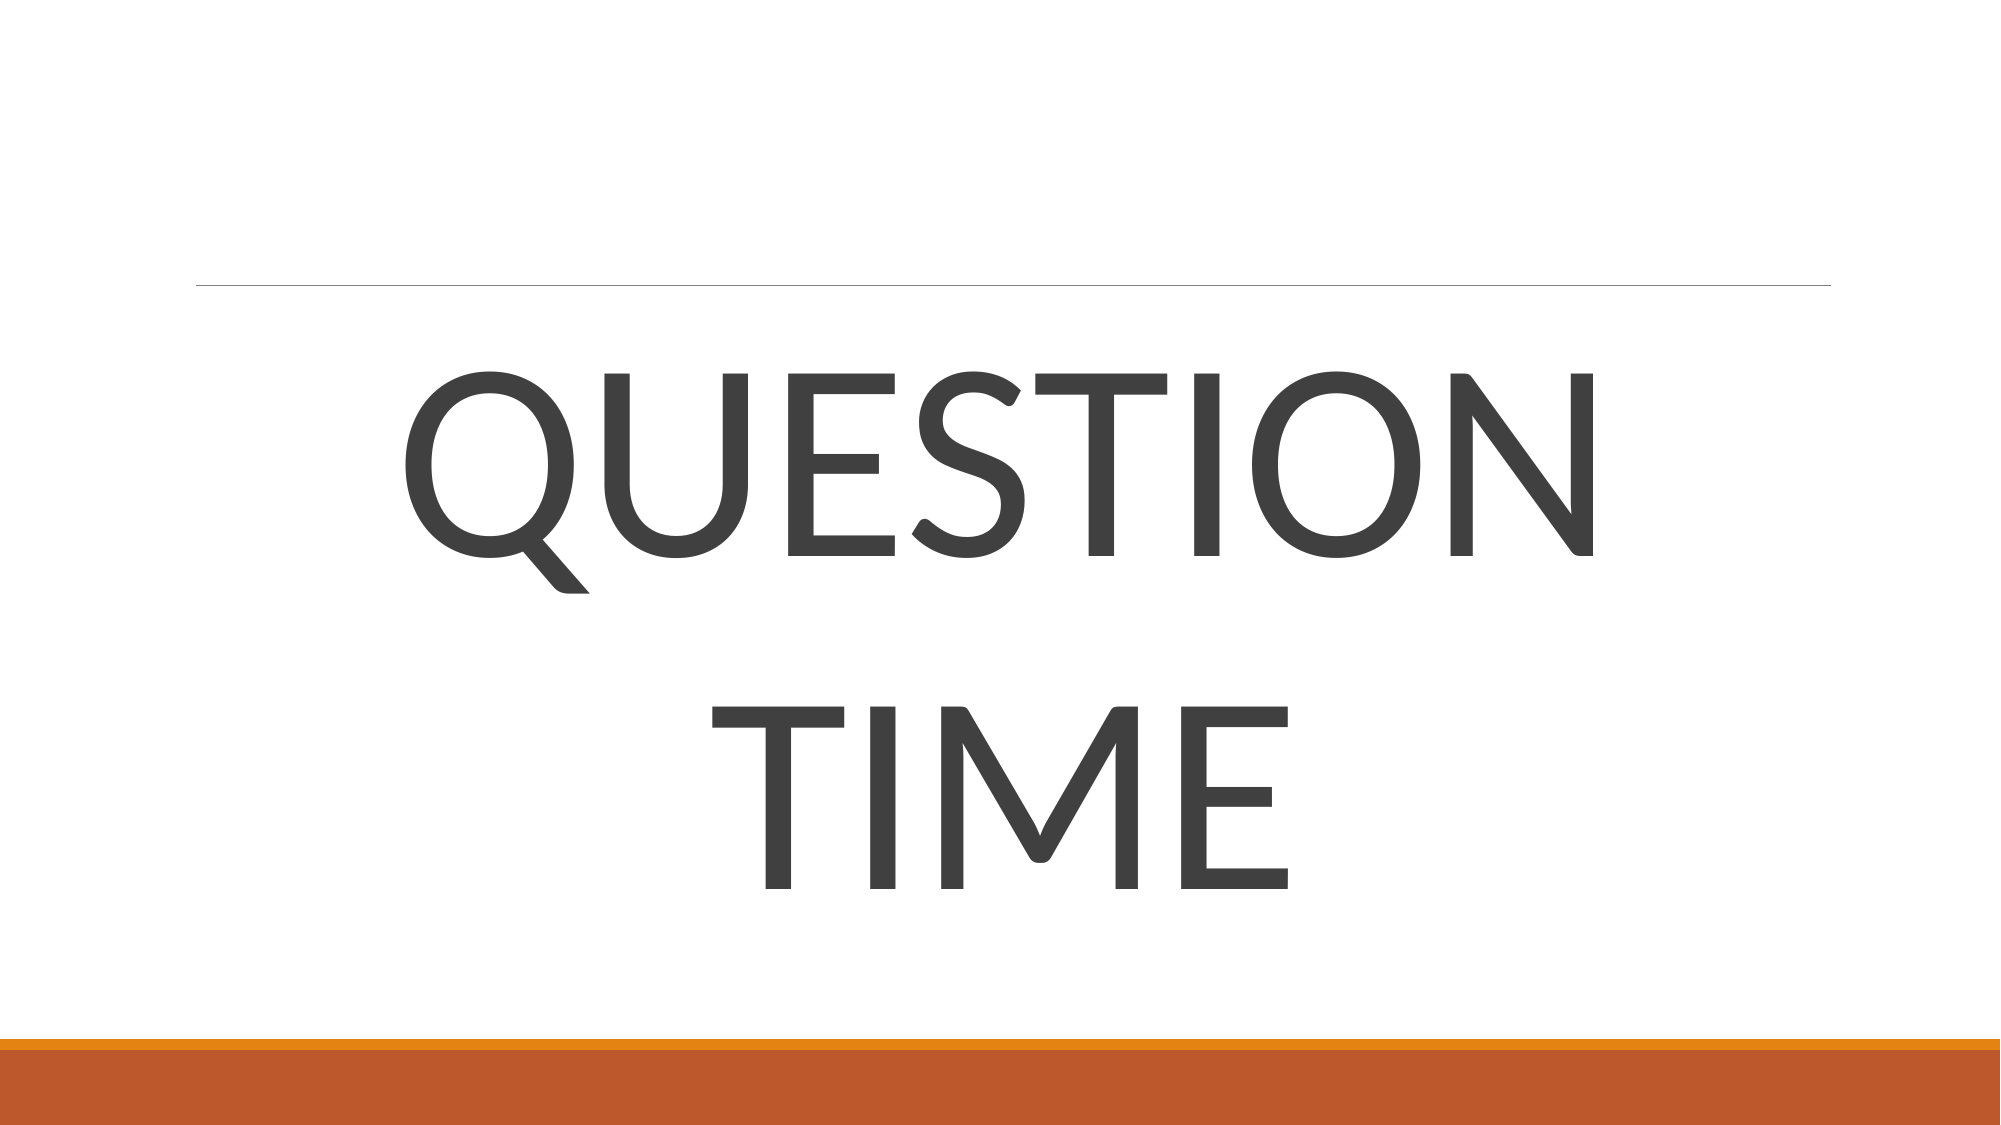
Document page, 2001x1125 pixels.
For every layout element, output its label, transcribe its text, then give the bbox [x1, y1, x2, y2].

list QUESTION TIME [180, 302, 1830, 963]
